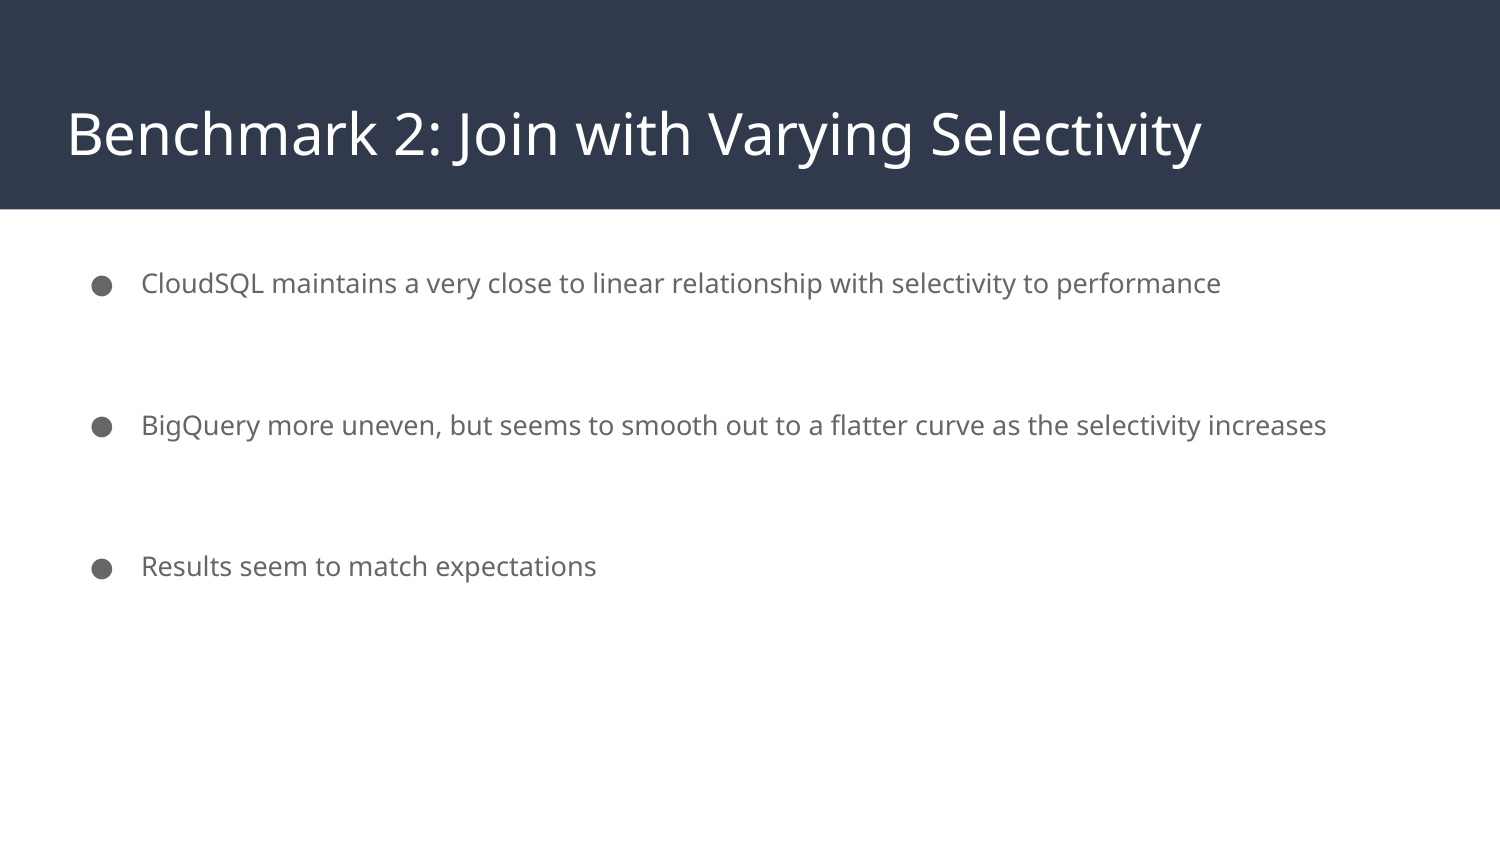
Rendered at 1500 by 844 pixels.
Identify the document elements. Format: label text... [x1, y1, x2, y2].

list CloudSQL maintains a very close to linear relationship with selectivity to performance BigQuery more uneven, but seems to smooth out to a flatter curve as the selectivity increases Results seem to match expectations [51, 247, 1449, 752]
title Benchmark 2: Join with Varying Selectivity [51, 82, 1449, 185]
